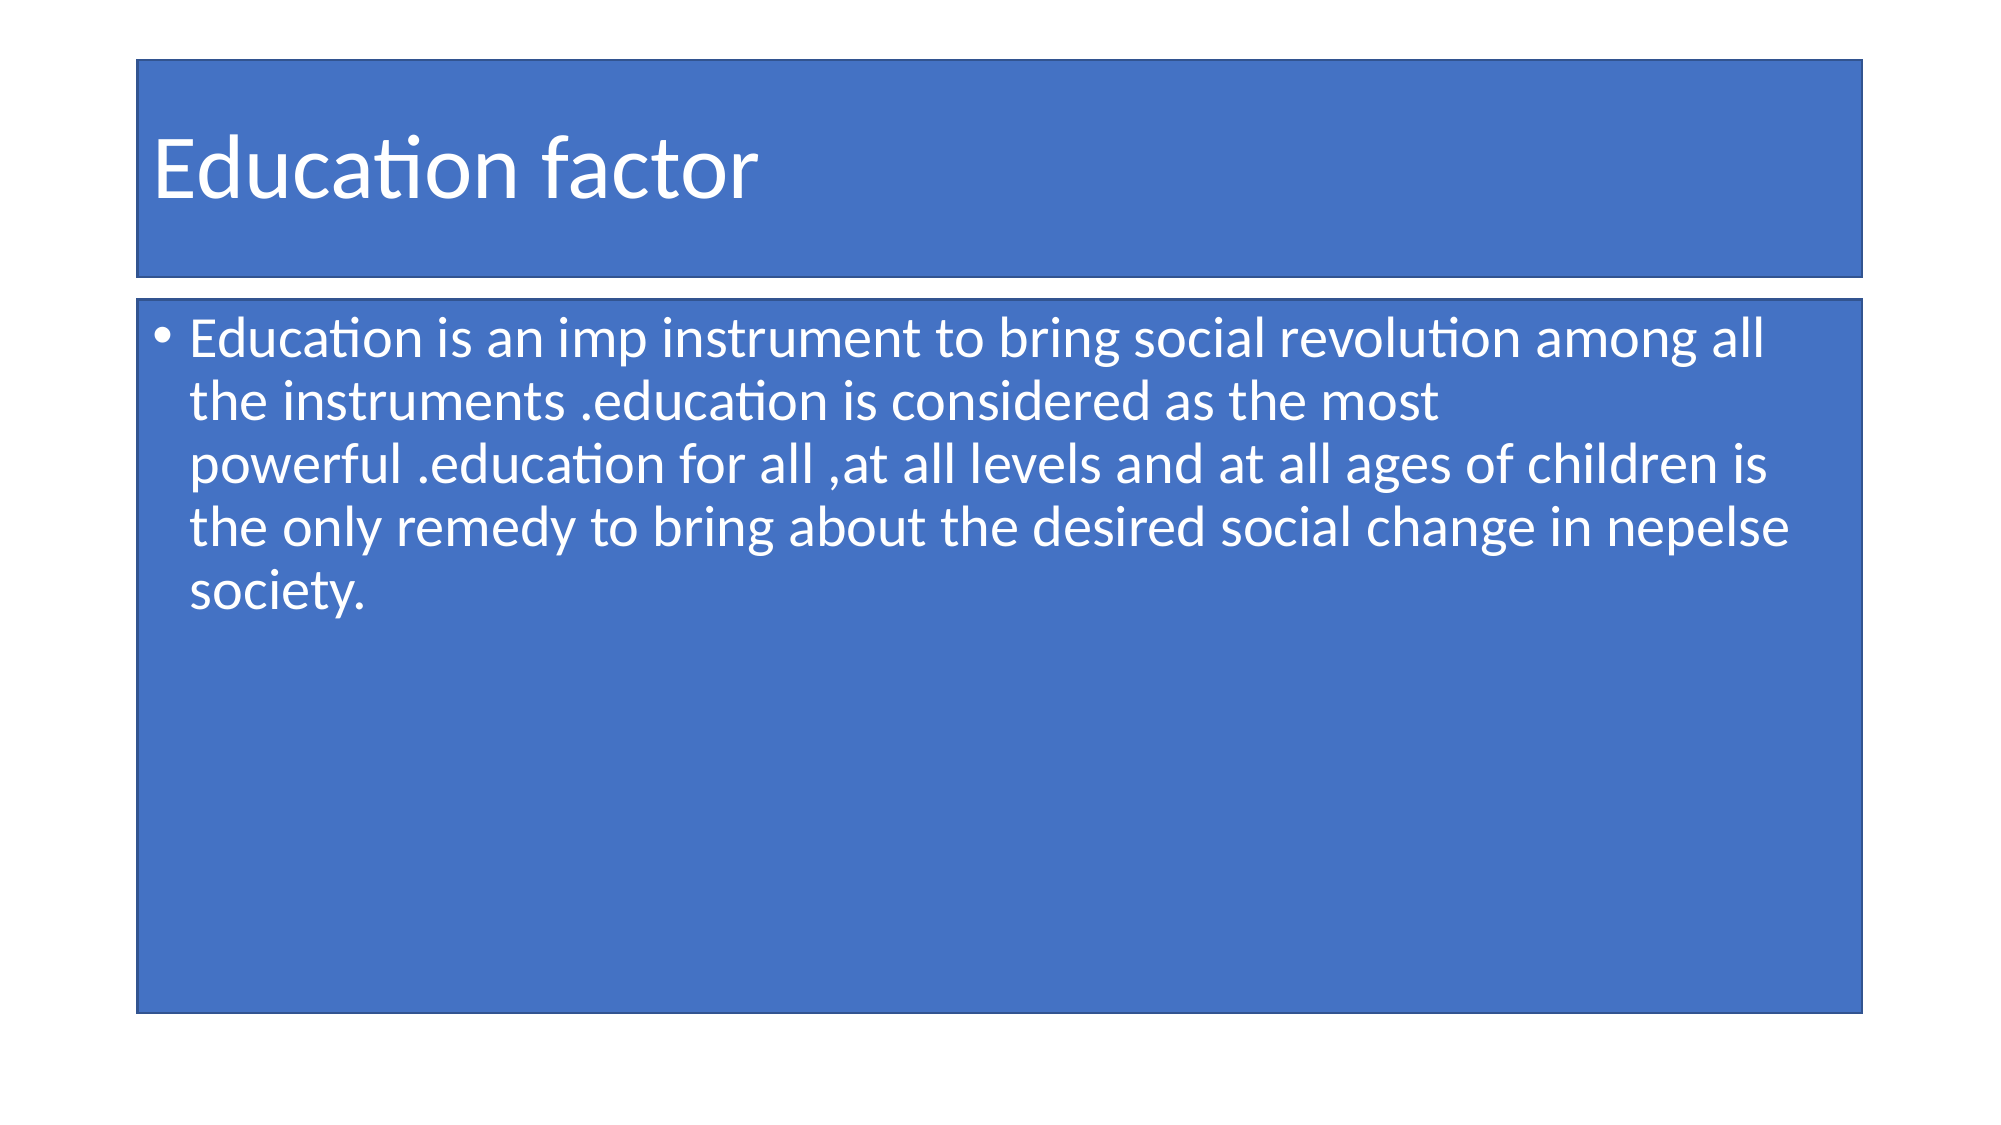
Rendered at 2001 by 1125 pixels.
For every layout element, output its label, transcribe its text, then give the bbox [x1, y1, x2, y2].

list Education is an imp instrument to bring social revolution among all the instruments .education is considered as the most powerful .education for all ,at all levels and at all ages of children is the only remedy to bring about the desired social change in nepelse society. [136, 298, 1863, 1014]
title Education factor [136, 59, 1863, 278]
